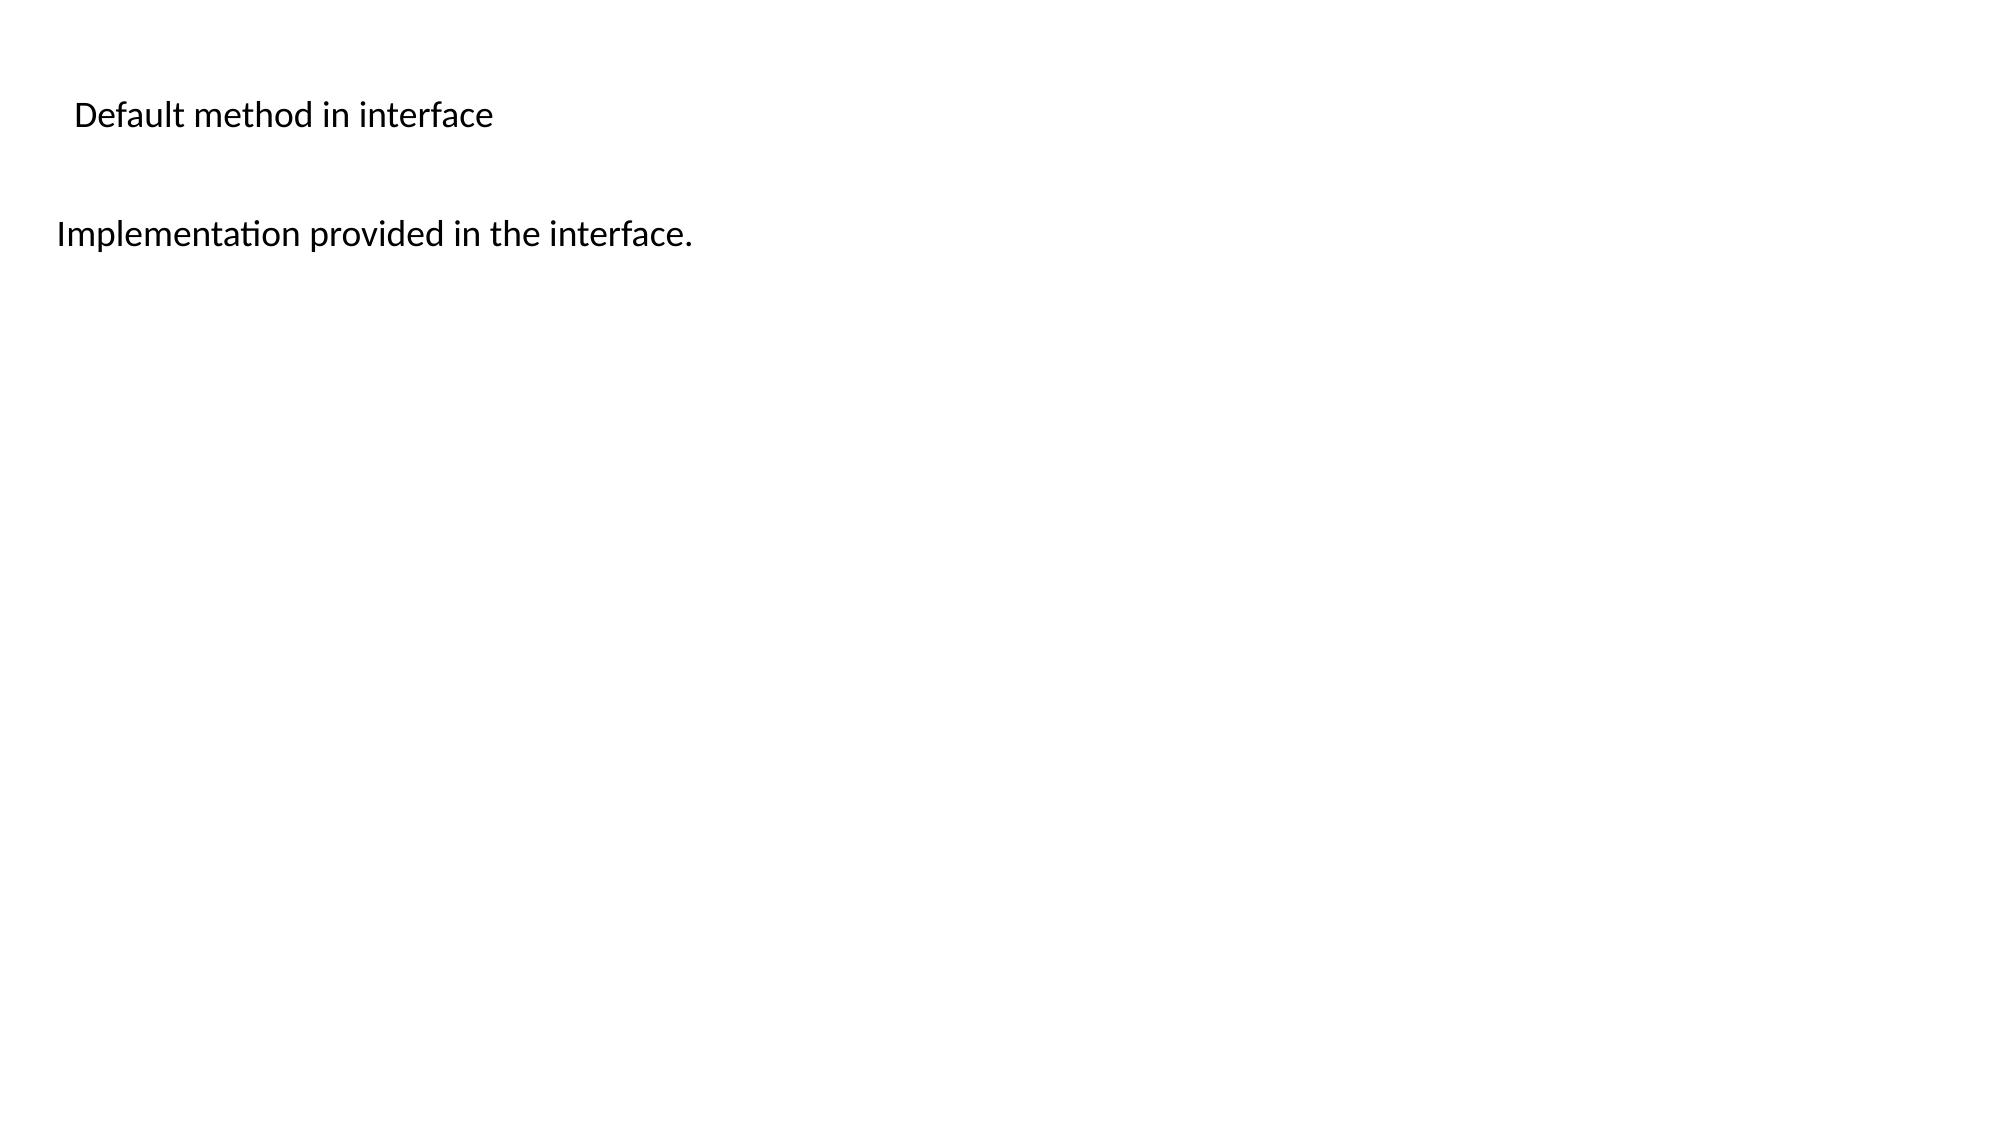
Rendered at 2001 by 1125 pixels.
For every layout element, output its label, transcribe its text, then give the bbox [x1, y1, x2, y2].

text_box Implementation provided in the interface. [41, 201, 1342, 262]
text_box Default method in interface [59, 82, 1162, 142]
